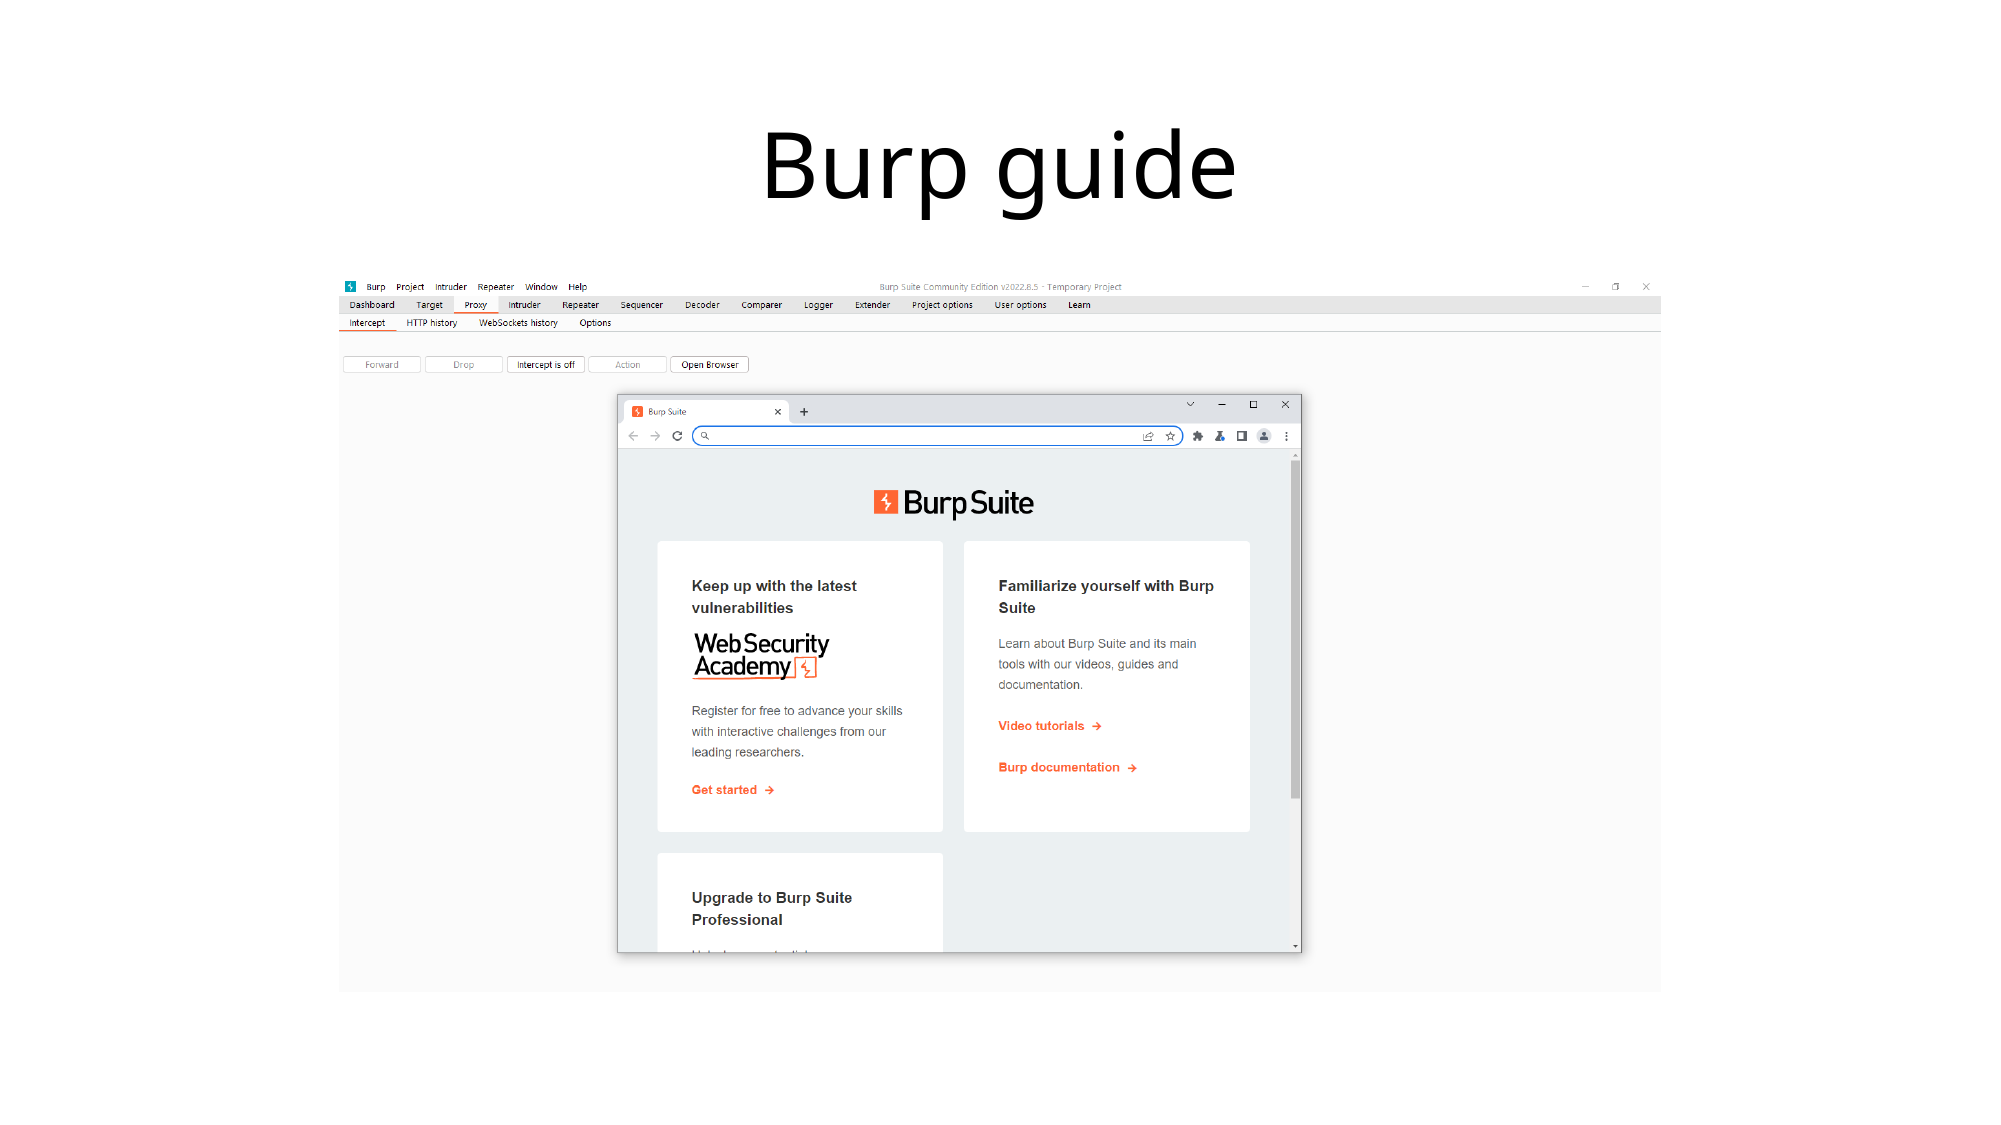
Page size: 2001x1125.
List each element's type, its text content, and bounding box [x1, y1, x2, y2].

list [339, 278, 1661, 992]
title Burp guide [137, 59, 1863, 278]
